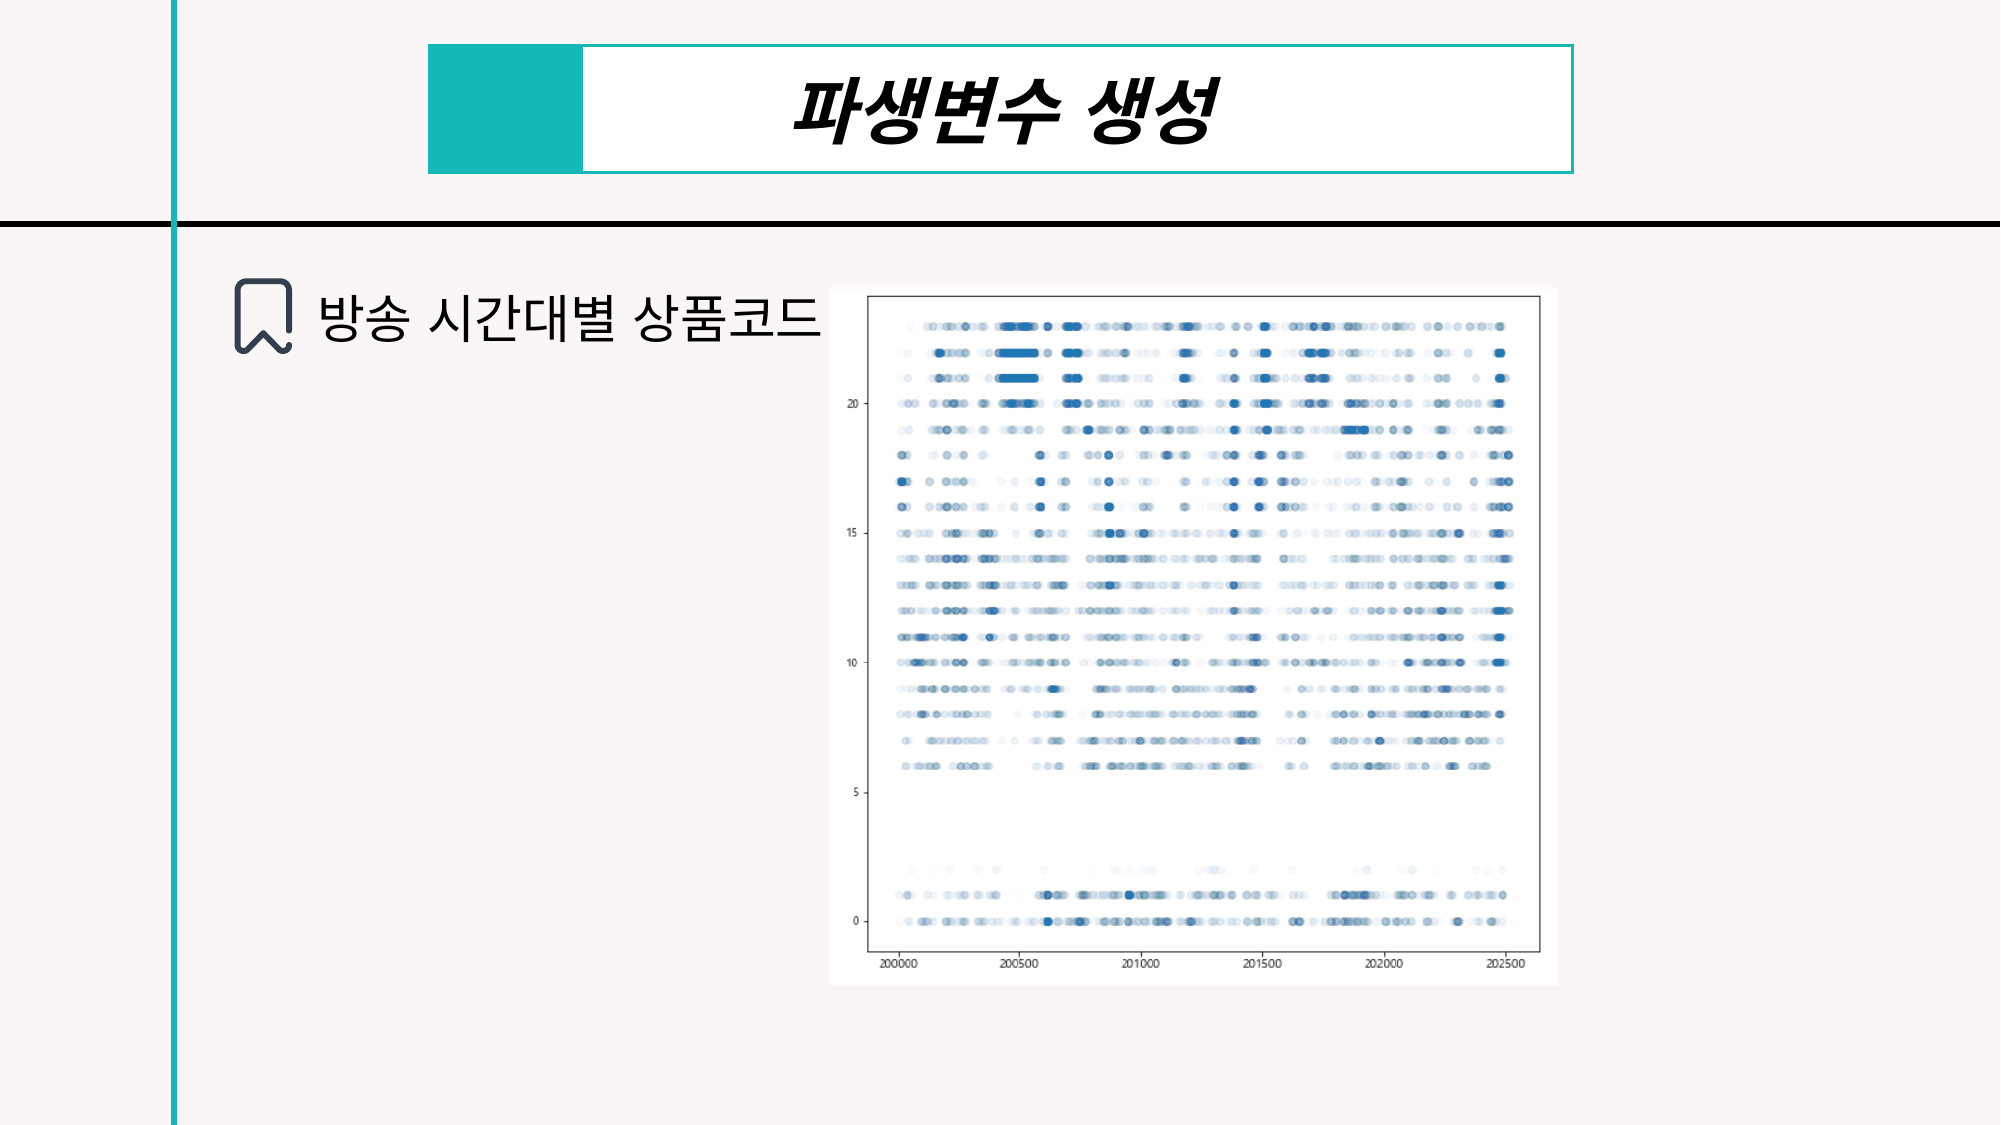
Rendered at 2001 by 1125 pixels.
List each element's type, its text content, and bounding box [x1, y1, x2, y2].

text_box [428, 45, 583, 173]
picture [829, 286, 1557, 985]
text_box 파생변수 생성 [583, 45, 1573, 173]
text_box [234, 278, 1347, 358]
